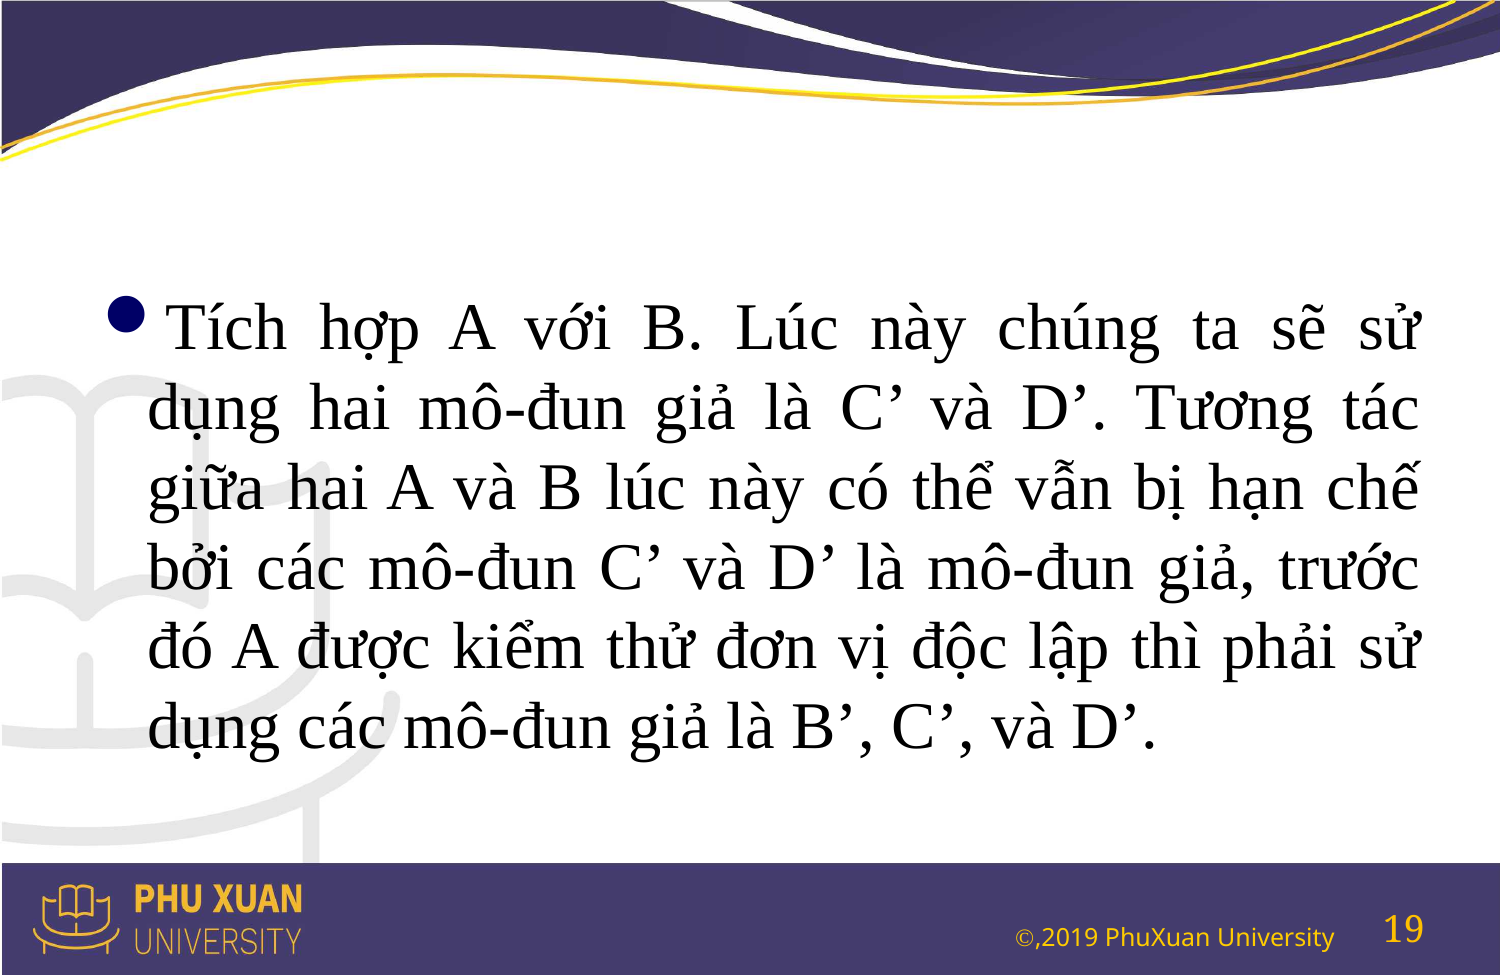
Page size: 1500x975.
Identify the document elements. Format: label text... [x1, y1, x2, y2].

picture [0, 0, 1500, 975]
list Tích hợp A với B. Lúc này chúng ta sẽ sử dụng hai mô-đun giả là C’ và D’. Tương tác giữa hai A và B lúc này có thể vẫn bị hạn chế bởi các mô-đun C’ và D’ là mô-đun giả, trước đó A được kiểm thử đơn vị độc lập thì phải sử dụng các mô-đun giả là B’, C’, và D’. [87, 275, 1438, 762]
slide_number 19 [1299, 903, 1425, 956]
